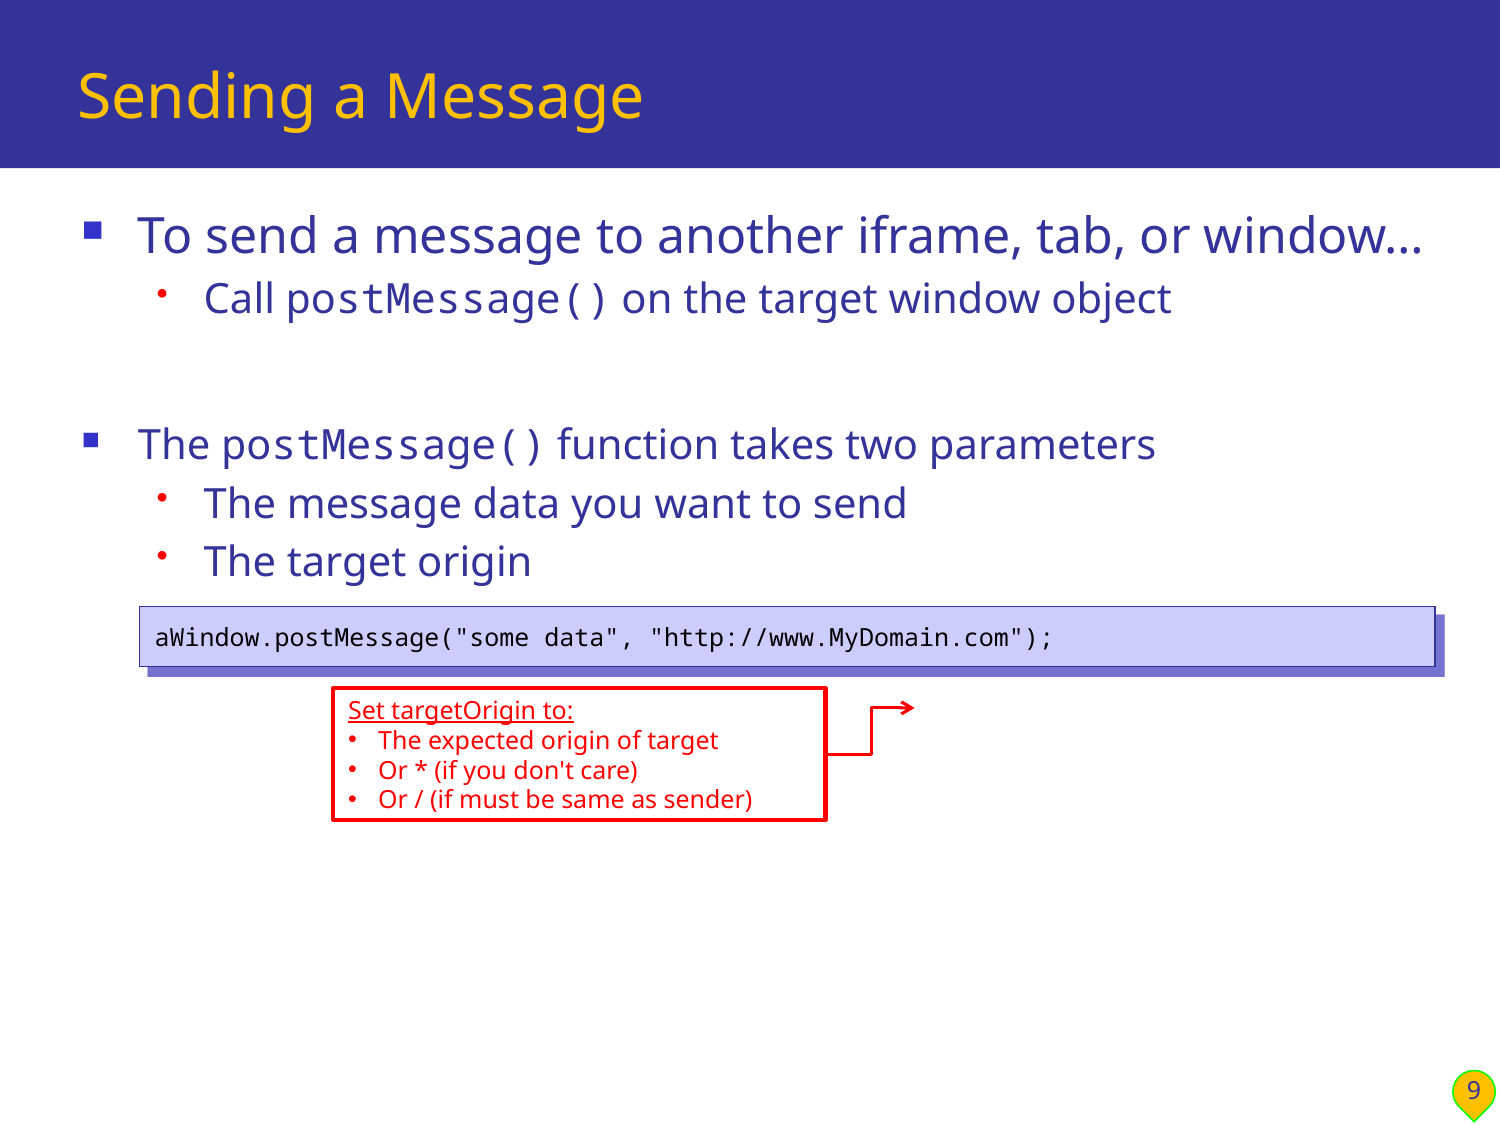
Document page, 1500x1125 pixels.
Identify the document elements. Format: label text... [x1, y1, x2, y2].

title Sending a Message [61, 24, 1465, 139]
text_box Set targetOrigin to: The expected origin of target Or * (if you don't care) Or / (if must be same as sender) [331, 686, 828, 822]
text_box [825, 707, 915, 755]
text_box aWindow.postMessage("some data", "http://www.MyDomain.com"); [139, 606, 1435, 667]
list To send a message to another iframe, tab, or window… Call postMessage() on the target window object The postMessage() function takes two parameters The message data you want to send The target origin [66, 196, 1460, 1007]
footer 9 [1431, 1040, 1500, 1117]
